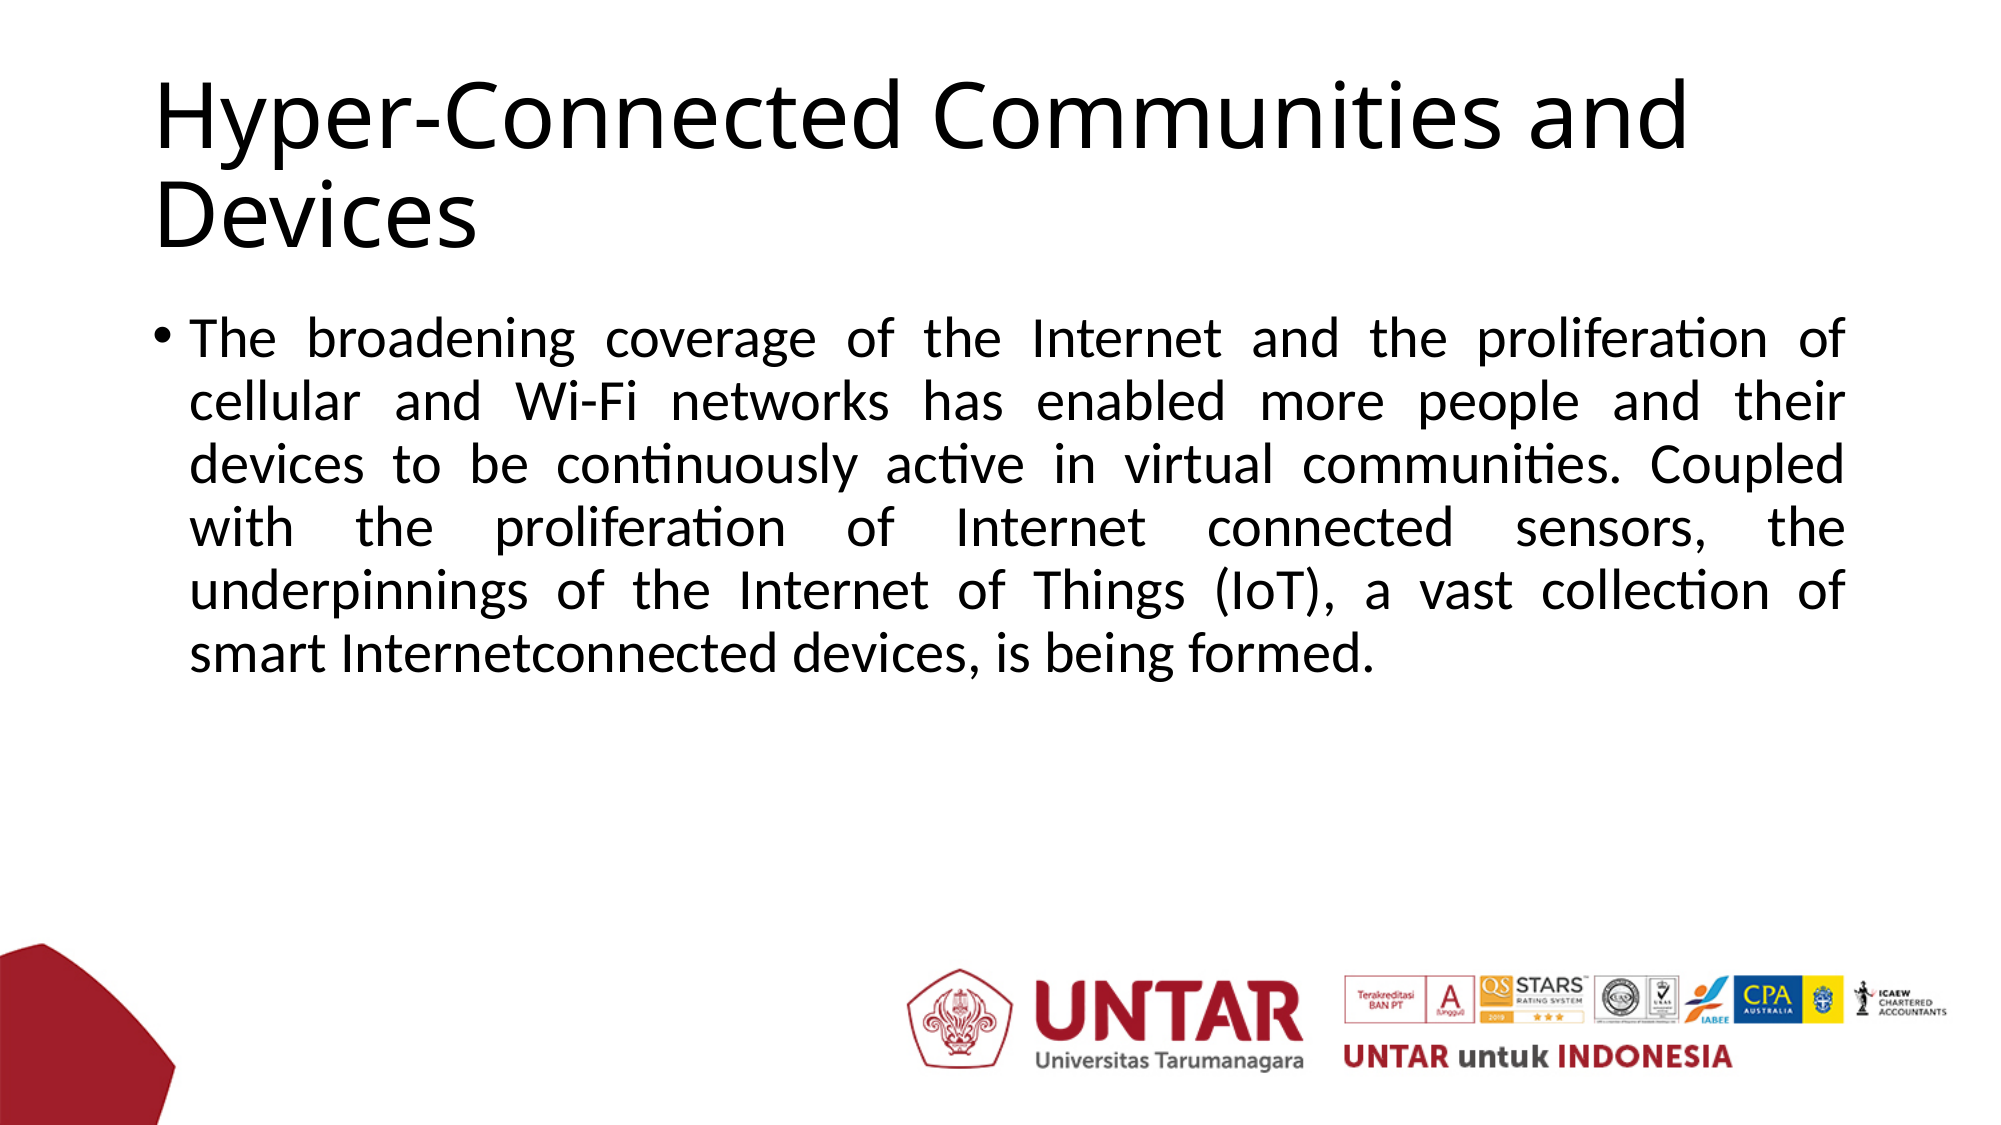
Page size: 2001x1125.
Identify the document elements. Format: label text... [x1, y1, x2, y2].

picture [0, 0, 2001, 1125]
list The broadening coverage of the Internet and the proliferation of cellular and Wi-Fi networks has enabled more people and their devices to be continuously active in virtual communities. Coupled with the proliferation of Internet connected sensors, the underpinnings of the Internet of Things (IoT), a vast collection of smart Internetconnected devices, is being formed. [137, 299, 1863, 1014]
title Hyper-Connected Communities and Devices [137, 59, 1863, 278]
